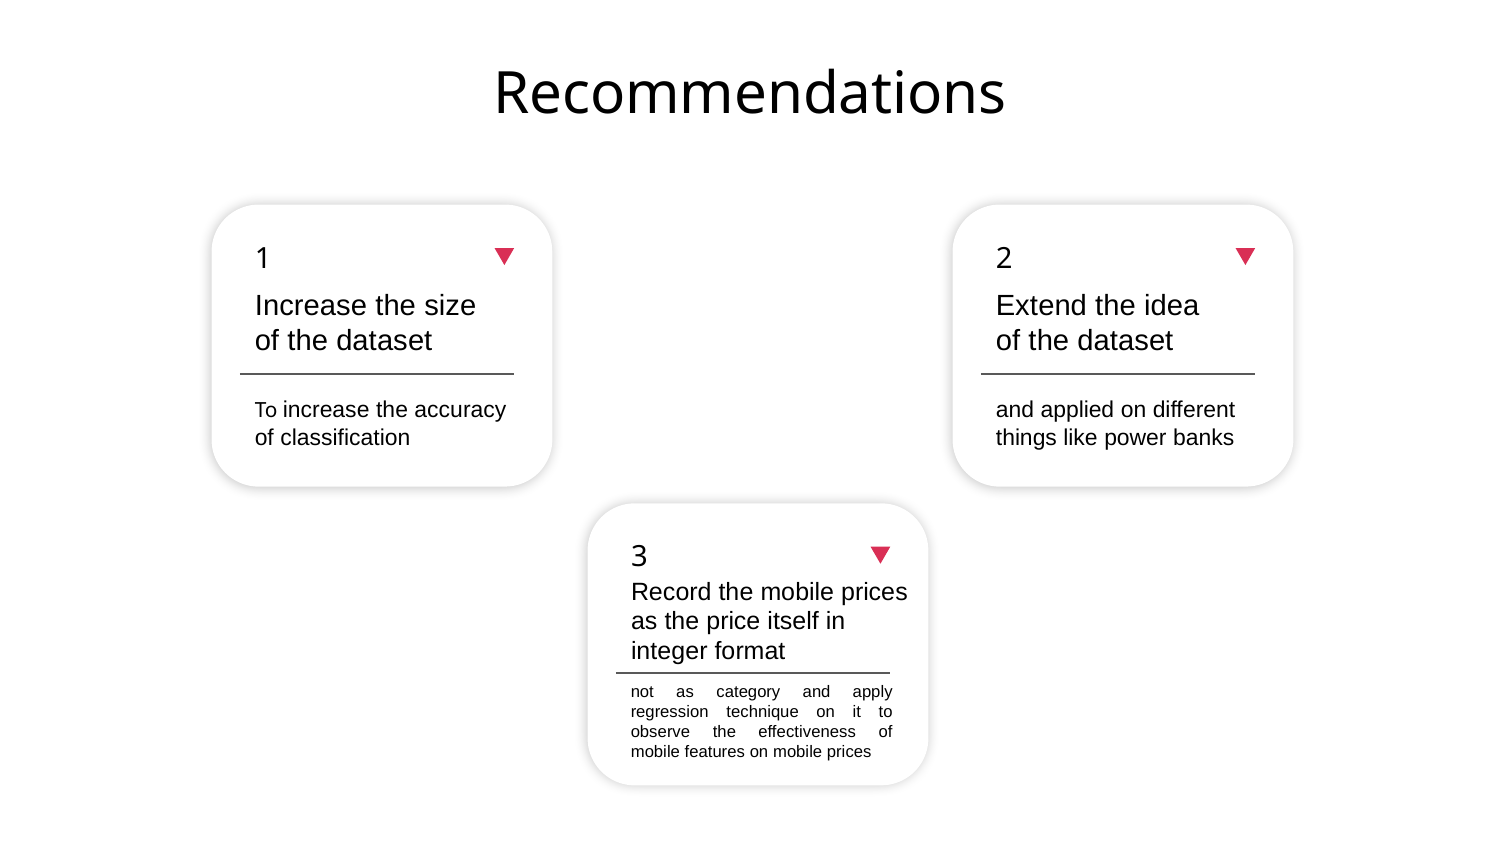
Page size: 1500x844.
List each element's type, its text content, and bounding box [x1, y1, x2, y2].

title Recommendations [118, 53, 1382, 148]
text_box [587, 503, 929, 786]
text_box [211, 204, 553, 487]
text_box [952, 204, 1294, 487]
